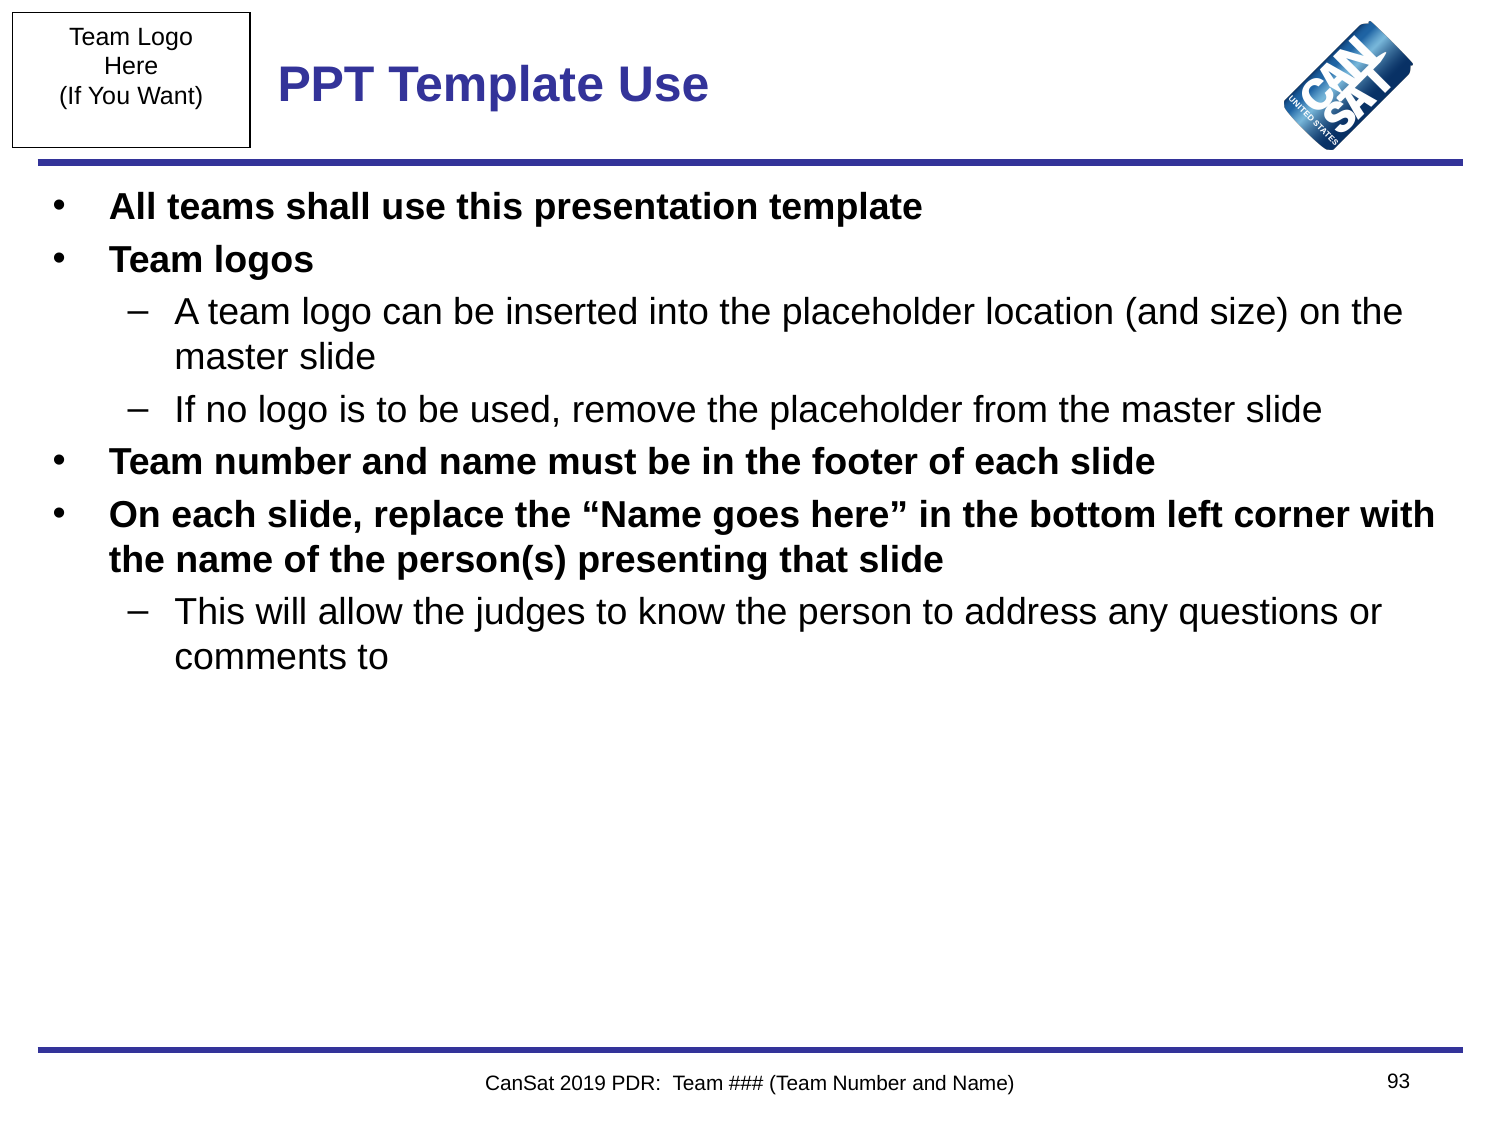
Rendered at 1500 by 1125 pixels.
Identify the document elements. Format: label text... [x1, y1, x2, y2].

footer CanSat 2019 PDR: Team ### (Team Number and Name) [450, 1062, 1050, 1103]
slide_number ‹#› [1312, 1059, 1425, 1100]
title PPT Template Use [262, 12, 1238, 150]
picture [1284, 21, 1413, 150]
list All teams shall use this presentation template Team logos A team logo can be inserted into the placeholder location (and size) on the master slide If no logo is to be used, remove the placeholder from the master slide Team number and name must be in the footer of each slide On each slide, replace the “Name goes here” in the bottom left corner with the name of the person(s) presenting that slide This will allow the judges to know the person to address any questions or comments to [37, 174, 1463, 1025]
